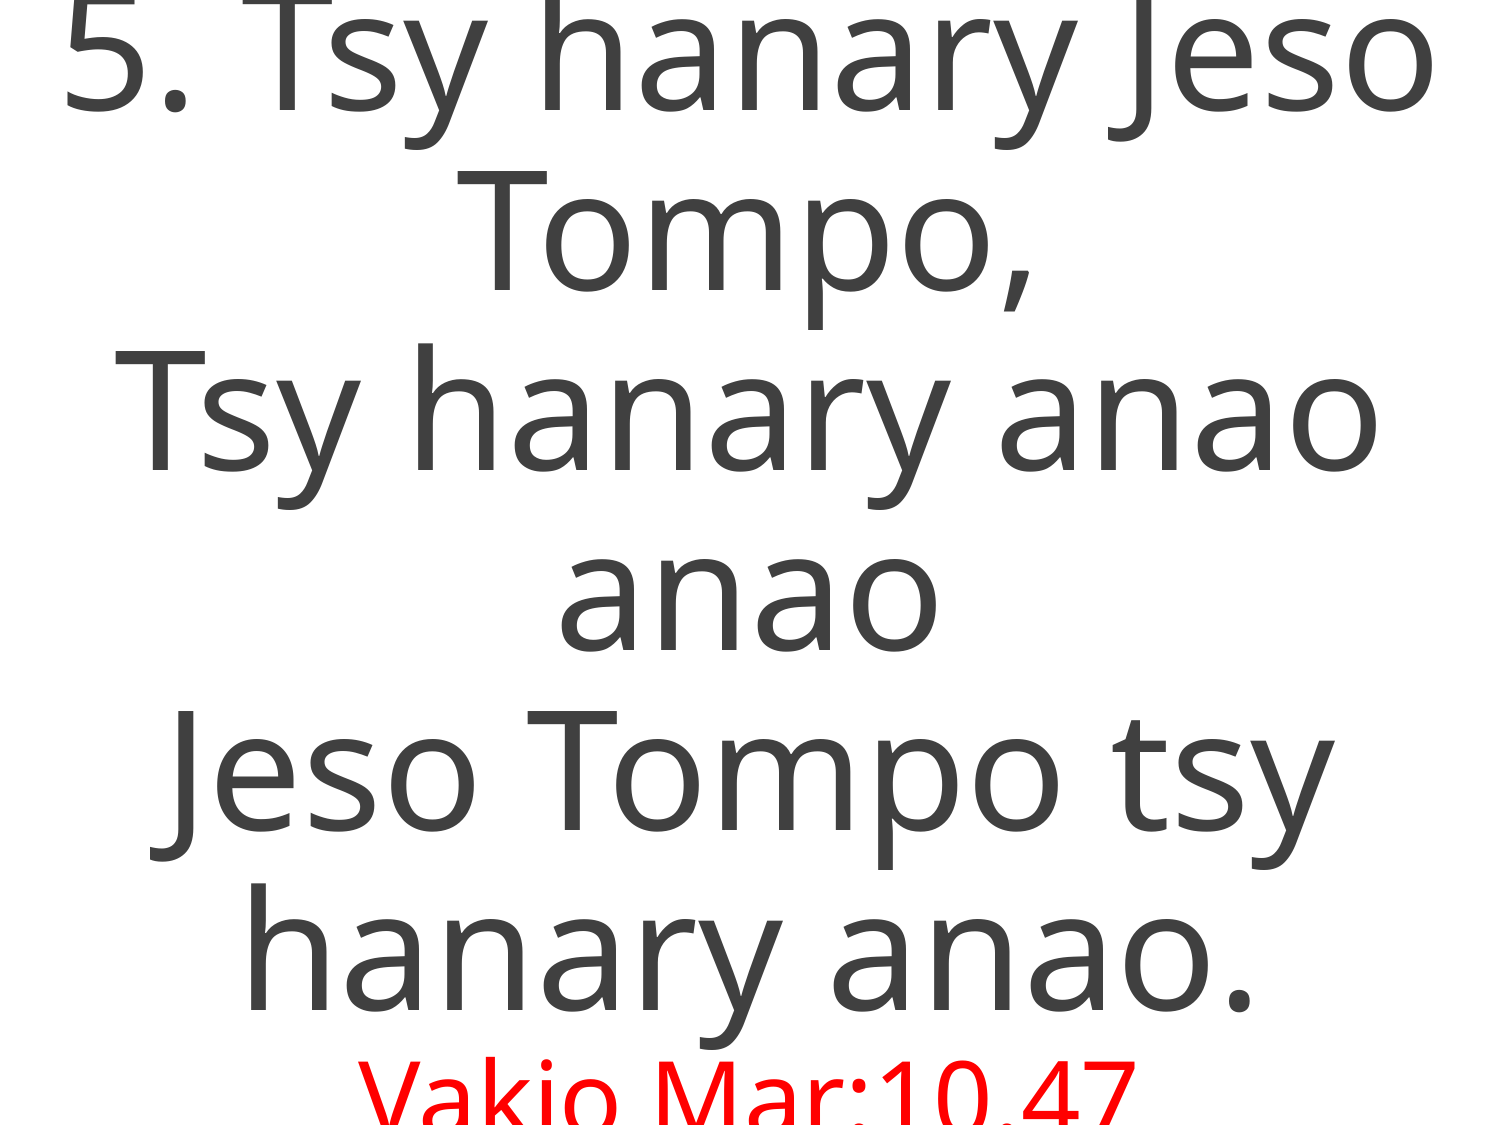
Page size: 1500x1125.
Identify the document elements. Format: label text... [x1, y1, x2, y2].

title 5. Tsy hanary Jeso Tompo, Tsy hanary anao anao Jeso Tompo tsy hanary anao. Vakio Mar:10.47 [0, 453, 1500, 672]
